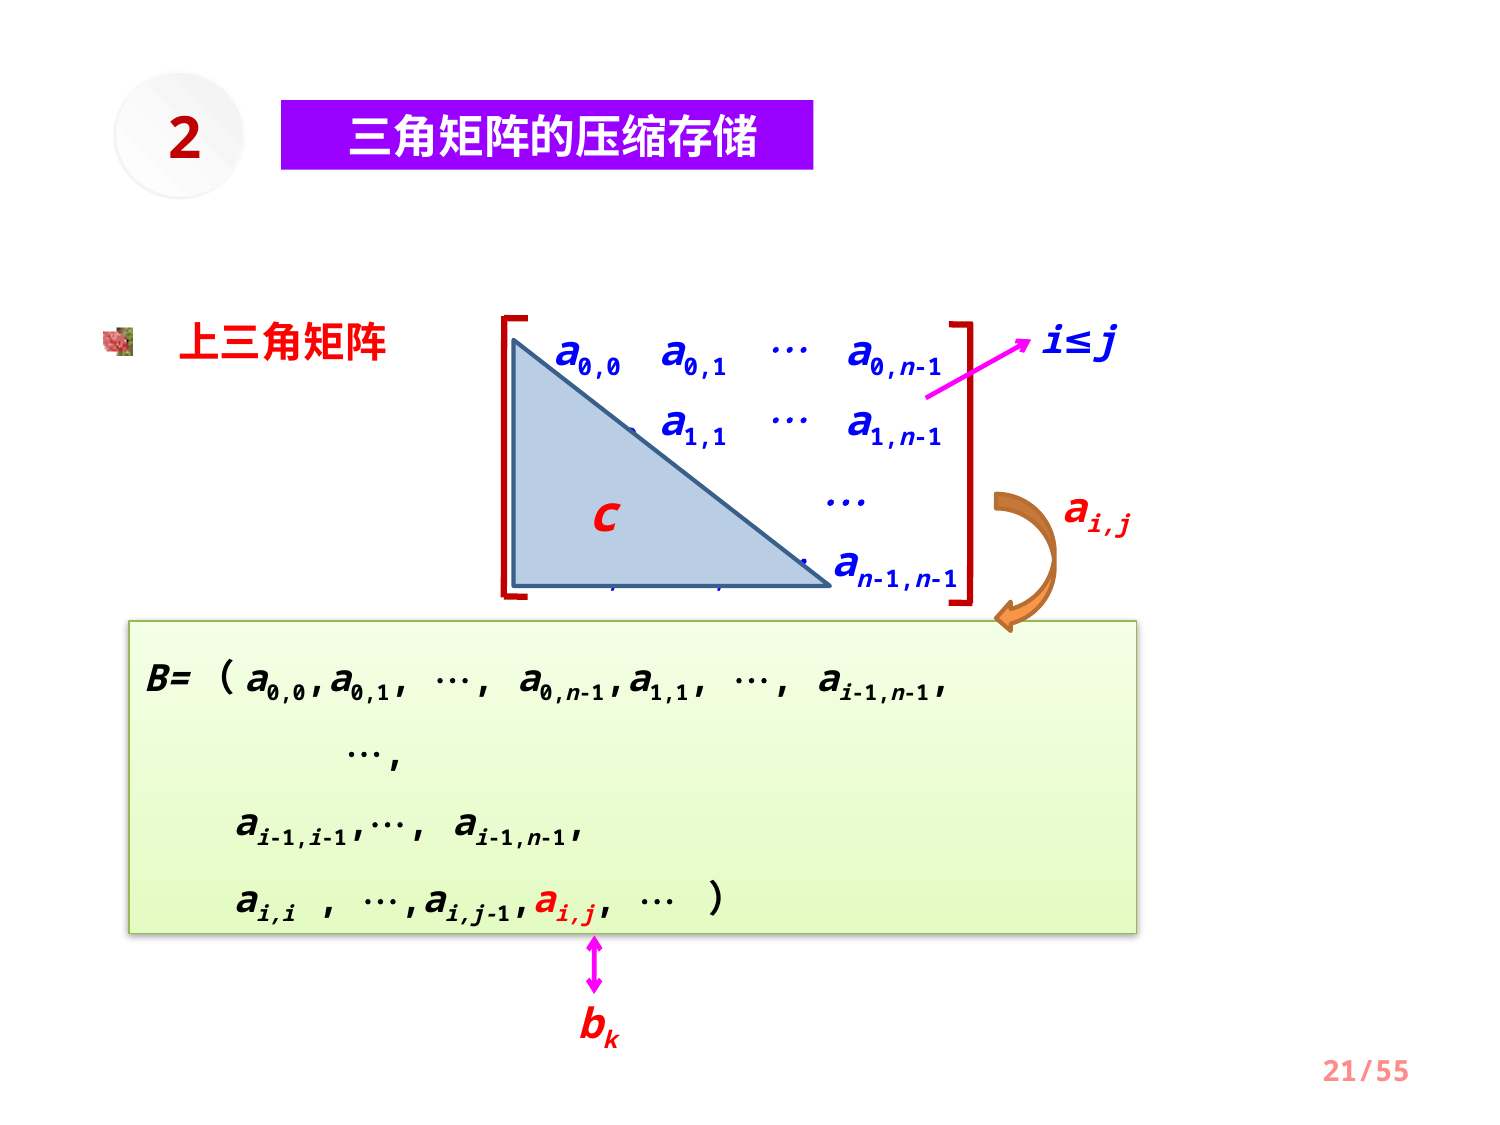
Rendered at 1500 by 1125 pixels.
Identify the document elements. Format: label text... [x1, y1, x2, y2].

picture [103, 326, 133, 356]
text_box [550, 935, 645, 1055]
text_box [925, 339, 1032, 399]
text_box i≤j [1007, 308, 1149, 369]
text_box 上三角矩阵 [88, 308, 467, 374]
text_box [995, 473, 1161, 634]
text_box 三角矩阵的压缩存储 [281, 100, 814, 170]
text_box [113, 70, 247, 200]
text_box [503, 315, 973, 604]
slide_number 21/55 [1074, 1042, 1425, 1103]
text_box B=（a0,0,a0,1, , a0,n-1,a1,1, , ai-1,n-1, , ai-1,i-1,, ai-1,n-1, ai,i , ,ai,j-1,ai,j,  ） [128, 620, 1137, 934]
